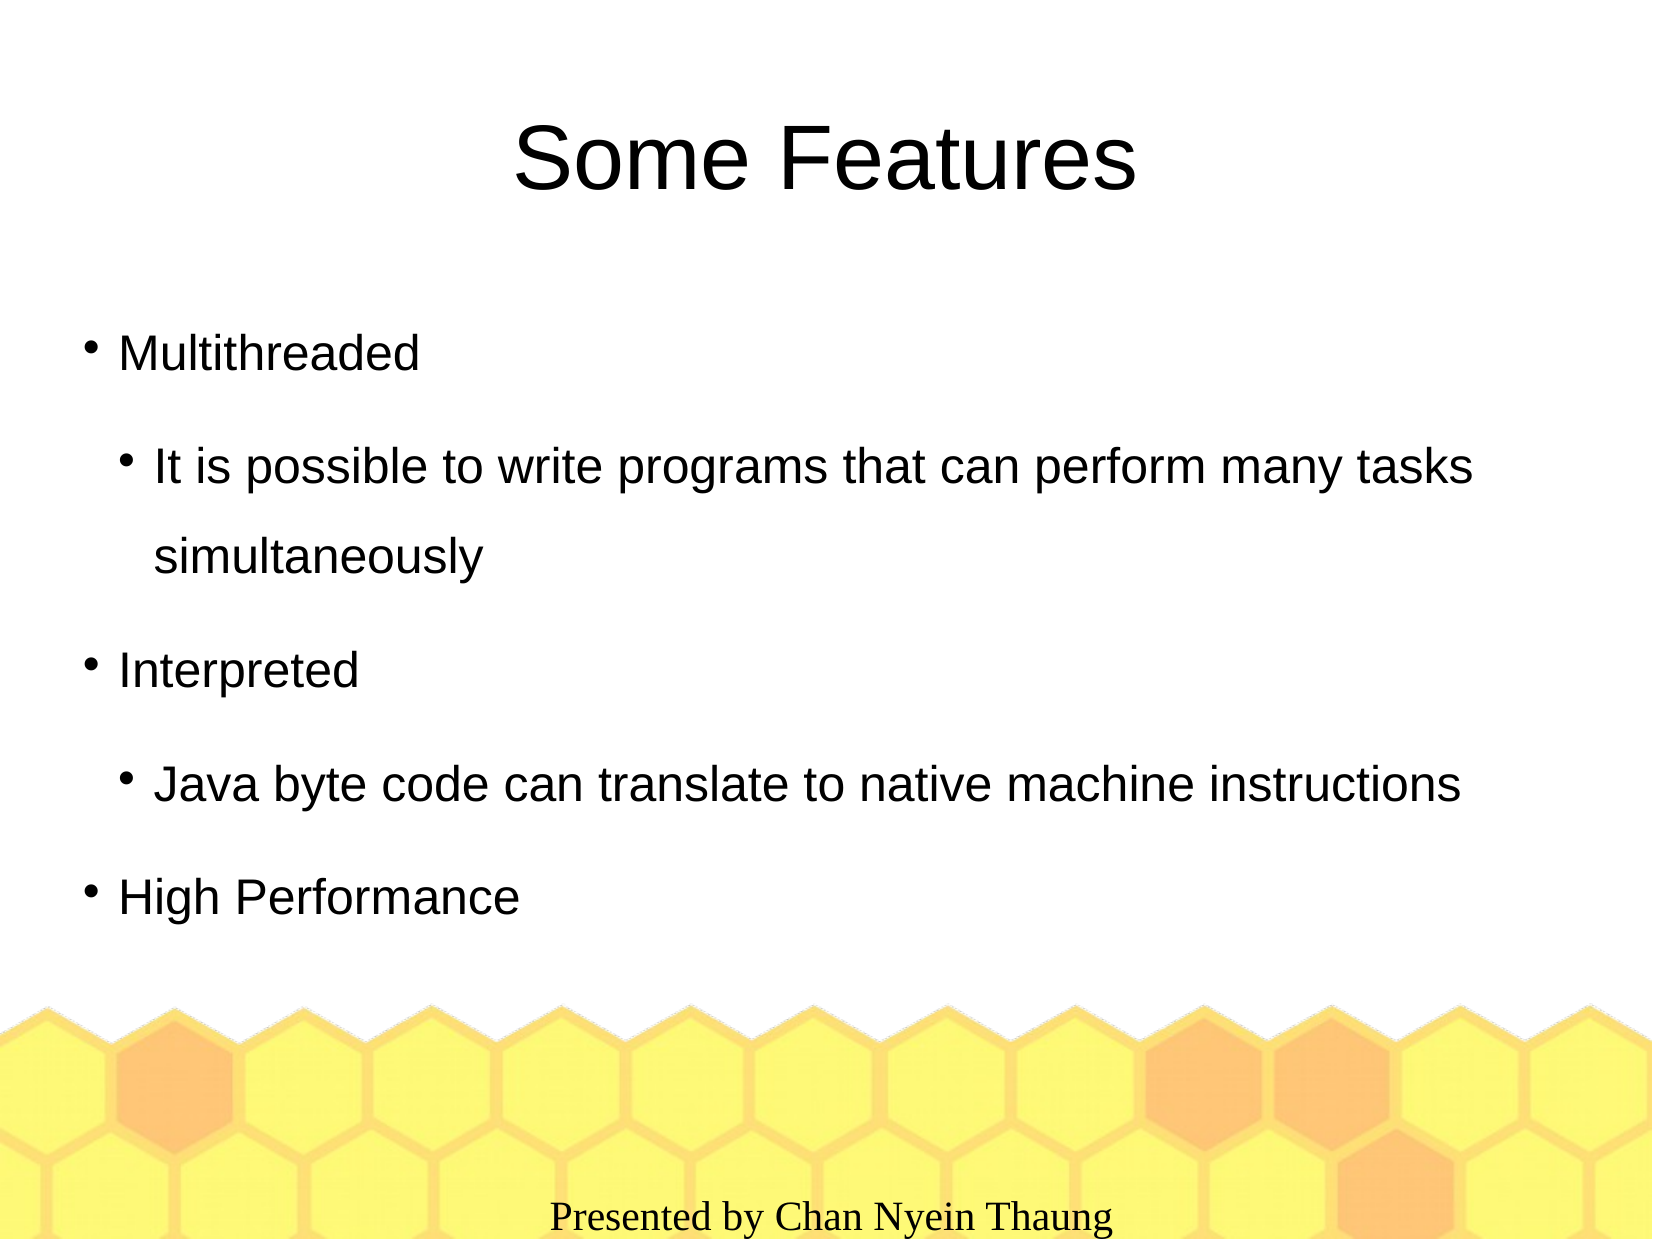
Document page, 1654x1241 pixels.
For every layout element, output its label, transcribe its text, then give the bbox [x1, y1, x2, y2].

text_box Some Features [82, 49, 1570, 256]
text_box Multithreaded It is possible to write programs that can perform many tasks simultaneously Interpreted Java byte code can translate to native machine instructions High Performance [82, 290, 1570, 1009]
picture [0, 1001, 1652, 1181]
text_box Presented by Chan Nyein Thaung [0, 1181, 1653, 1241]
